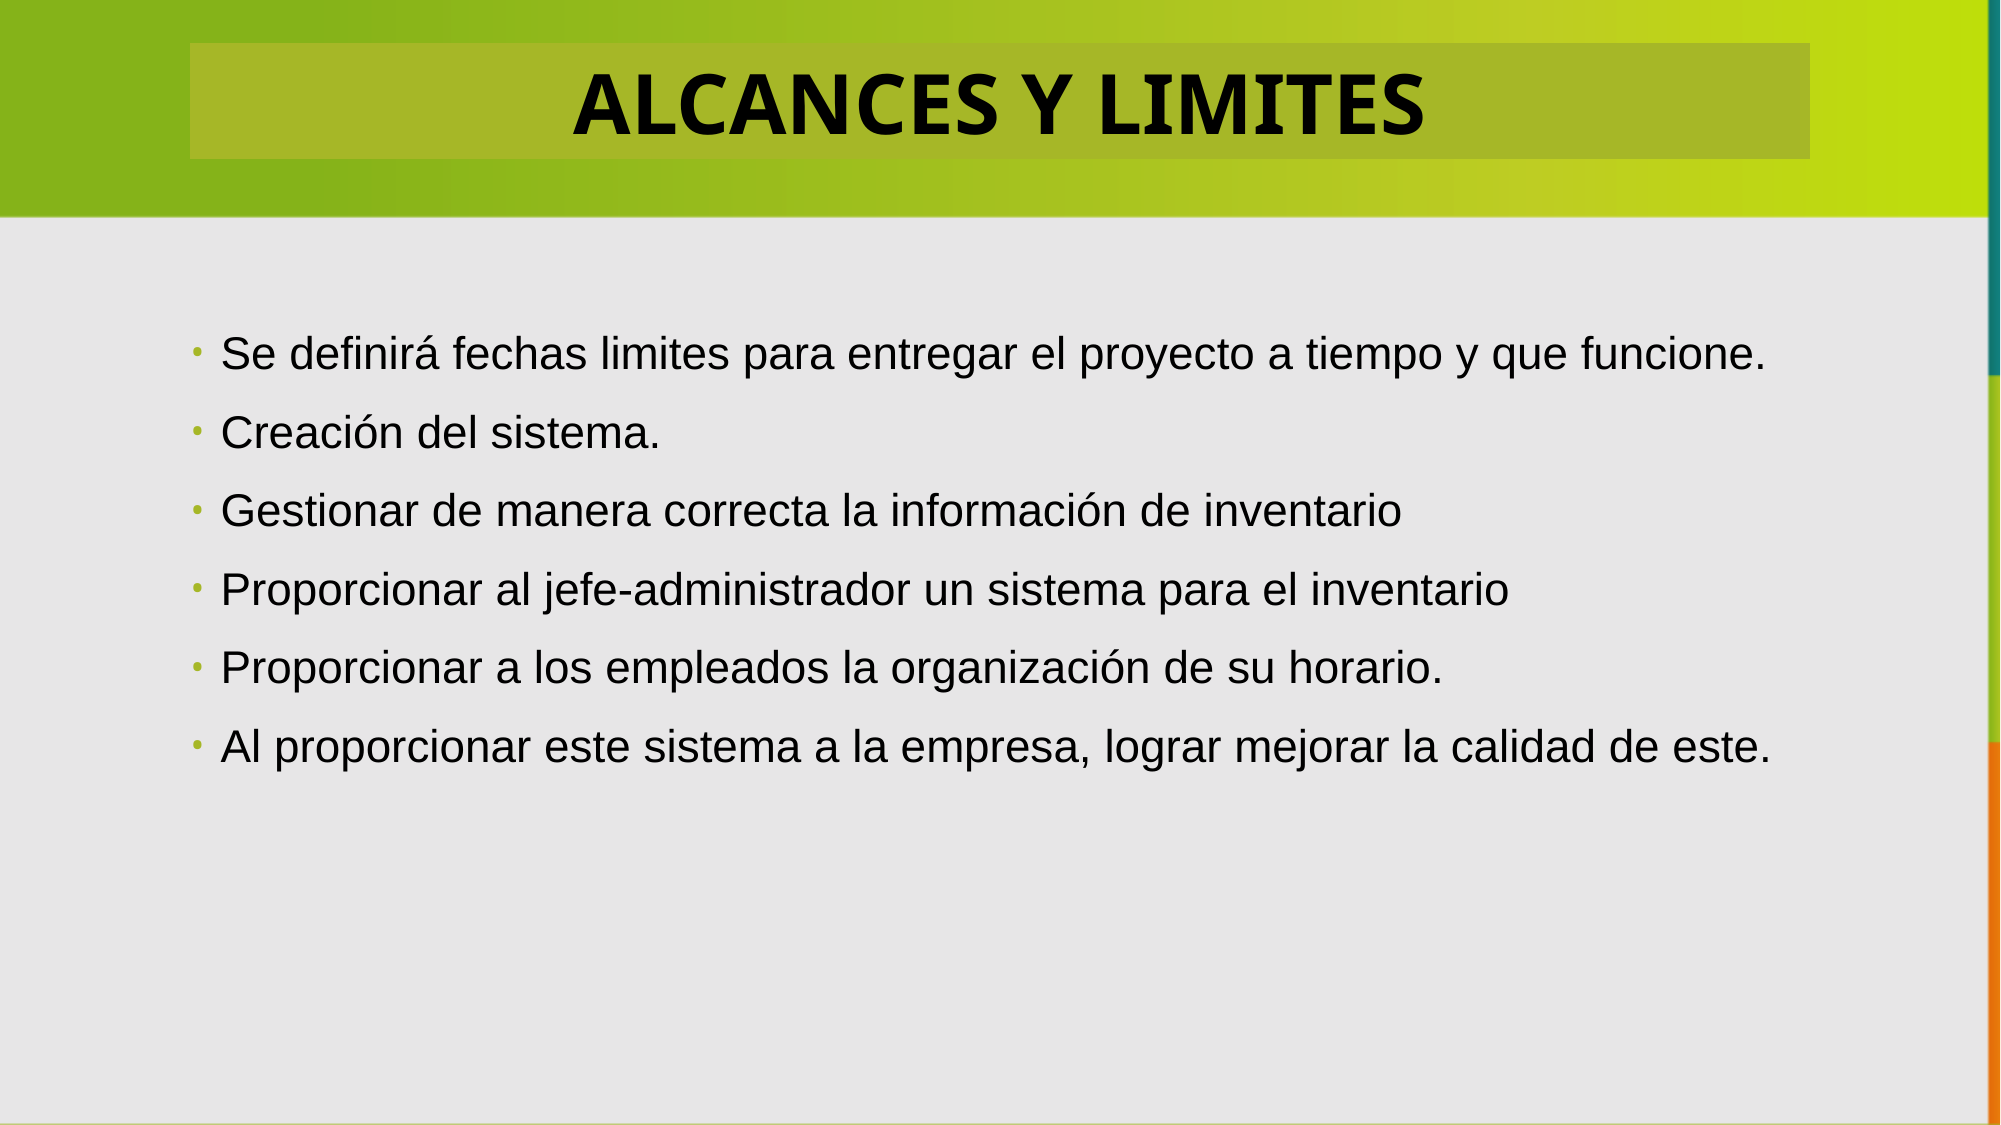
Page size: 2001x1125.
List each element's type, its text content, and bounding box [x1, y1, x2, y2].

text_box ALCANCES Y LIMITES [190, 43, 1810, 159]
picture [0, 0, 2001, 1125]
text_box Se definirá fechas limites para entregar el proyecto a tiempo y que funcione. Creación del sistema. Gestionar de manera correcta la información de inventario Proporcionar al jefe-administrador un sistema para el inventario Proporcionar a los empleados la organización de su horario. Al proporcionar este sistema a la empresa, lograr mejorar la calidad de este. [168, 322, 1832, 983]
